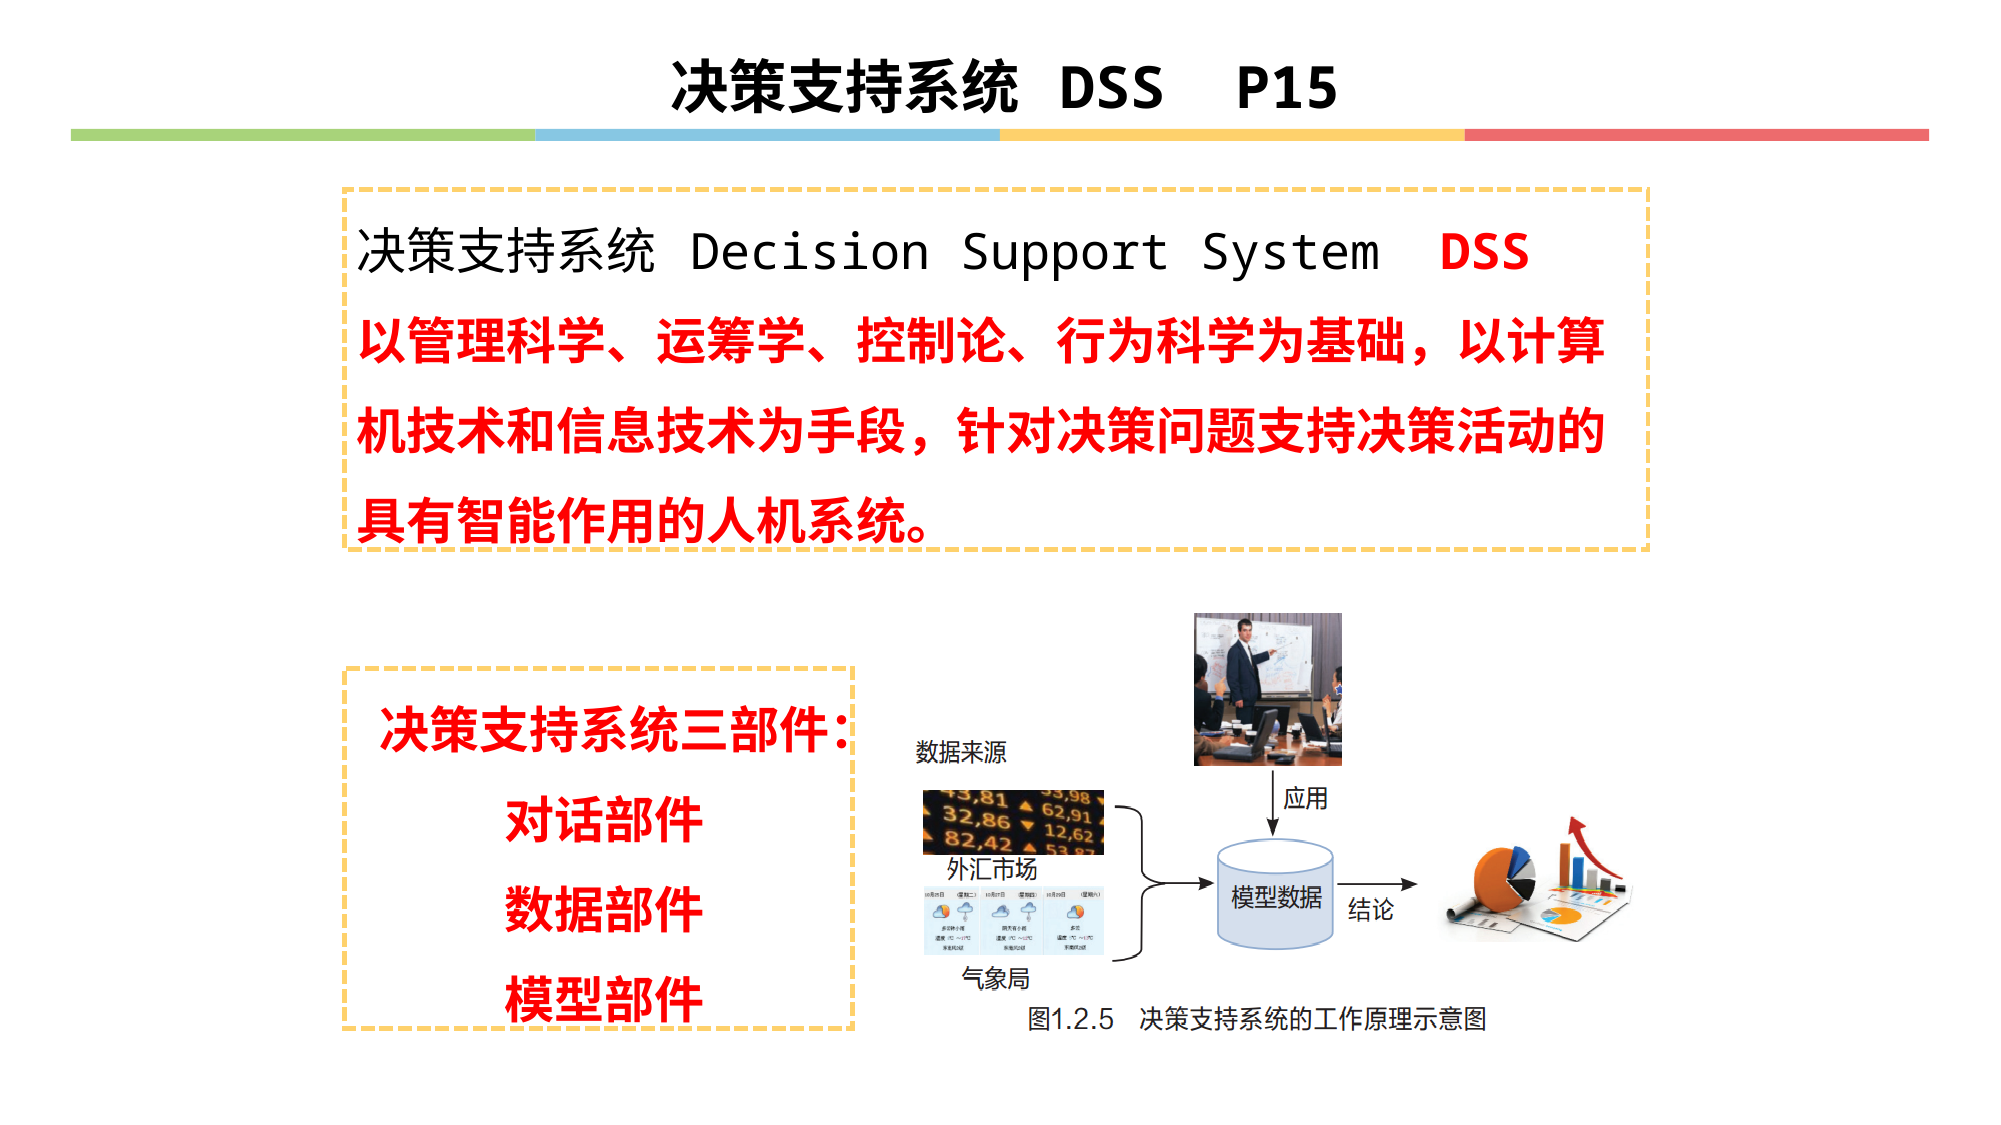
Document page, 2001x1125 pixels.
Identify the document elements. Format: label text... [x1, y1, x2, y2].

picture [862, 590, 1649, 1059]
text_box 决策支持系统三部件：对话部件 数据部件 模型部件 [344, 668, 853, 1029]
text_box 决策支持系统 DSS P15 [425, 49, 1586, 120]
text_box [804, 120, 955, 179]
text_box 决策支持系统 Decision Support System DSS 以管理科学、运筹学、控制论、行为科学为基础，以计算机技术和信息技术为手段，针对决策问题支持决策活动的具有智能作用的人机系统。 [344, 189, 1649, 550]
